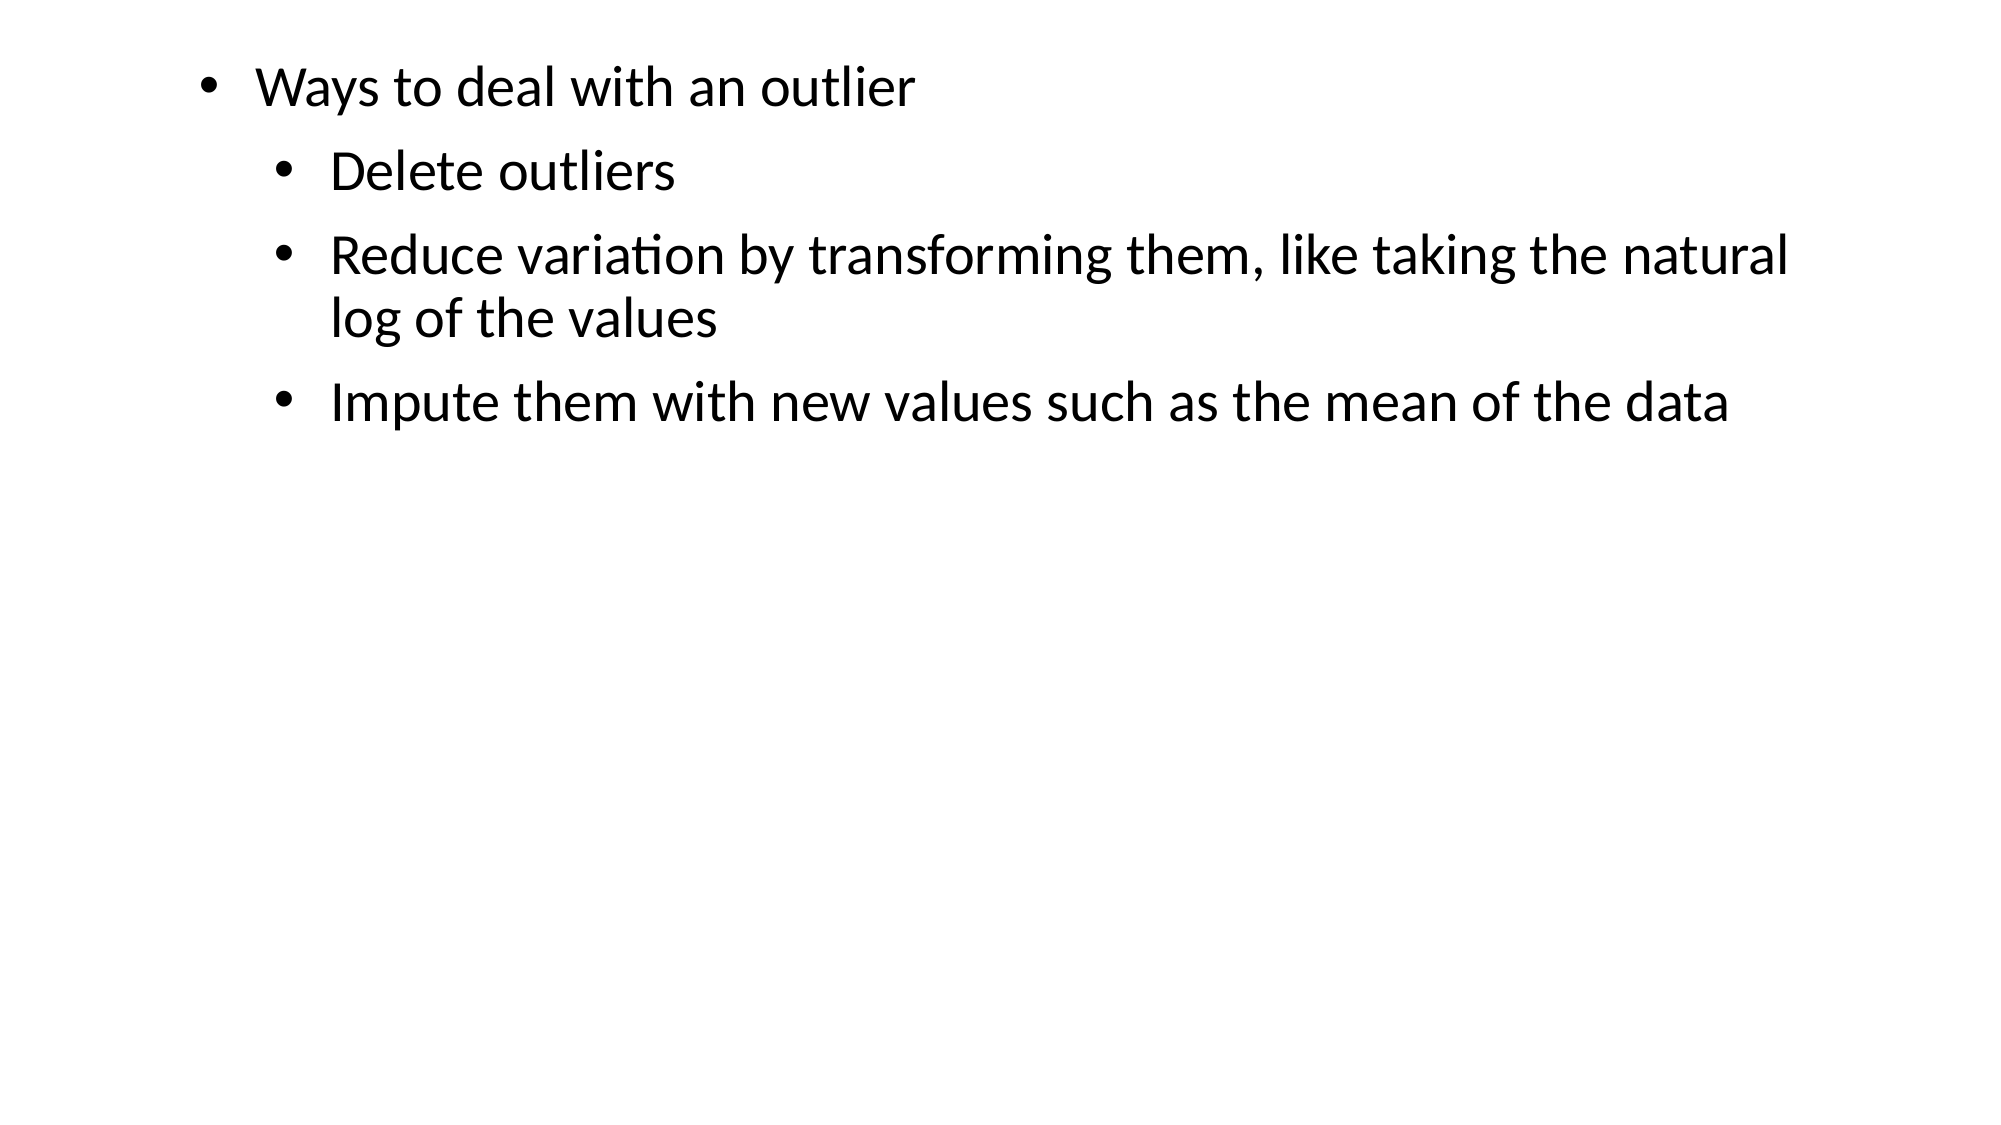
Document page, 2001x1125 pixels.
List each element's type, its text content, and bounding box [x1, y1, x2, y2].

text_box Ways to deal with an outlier Delete outliers Reduce variation by transforming them, like taking the natural log of the values Impute them with new values such as the mean of the data [34, 49, 1835, 508]
